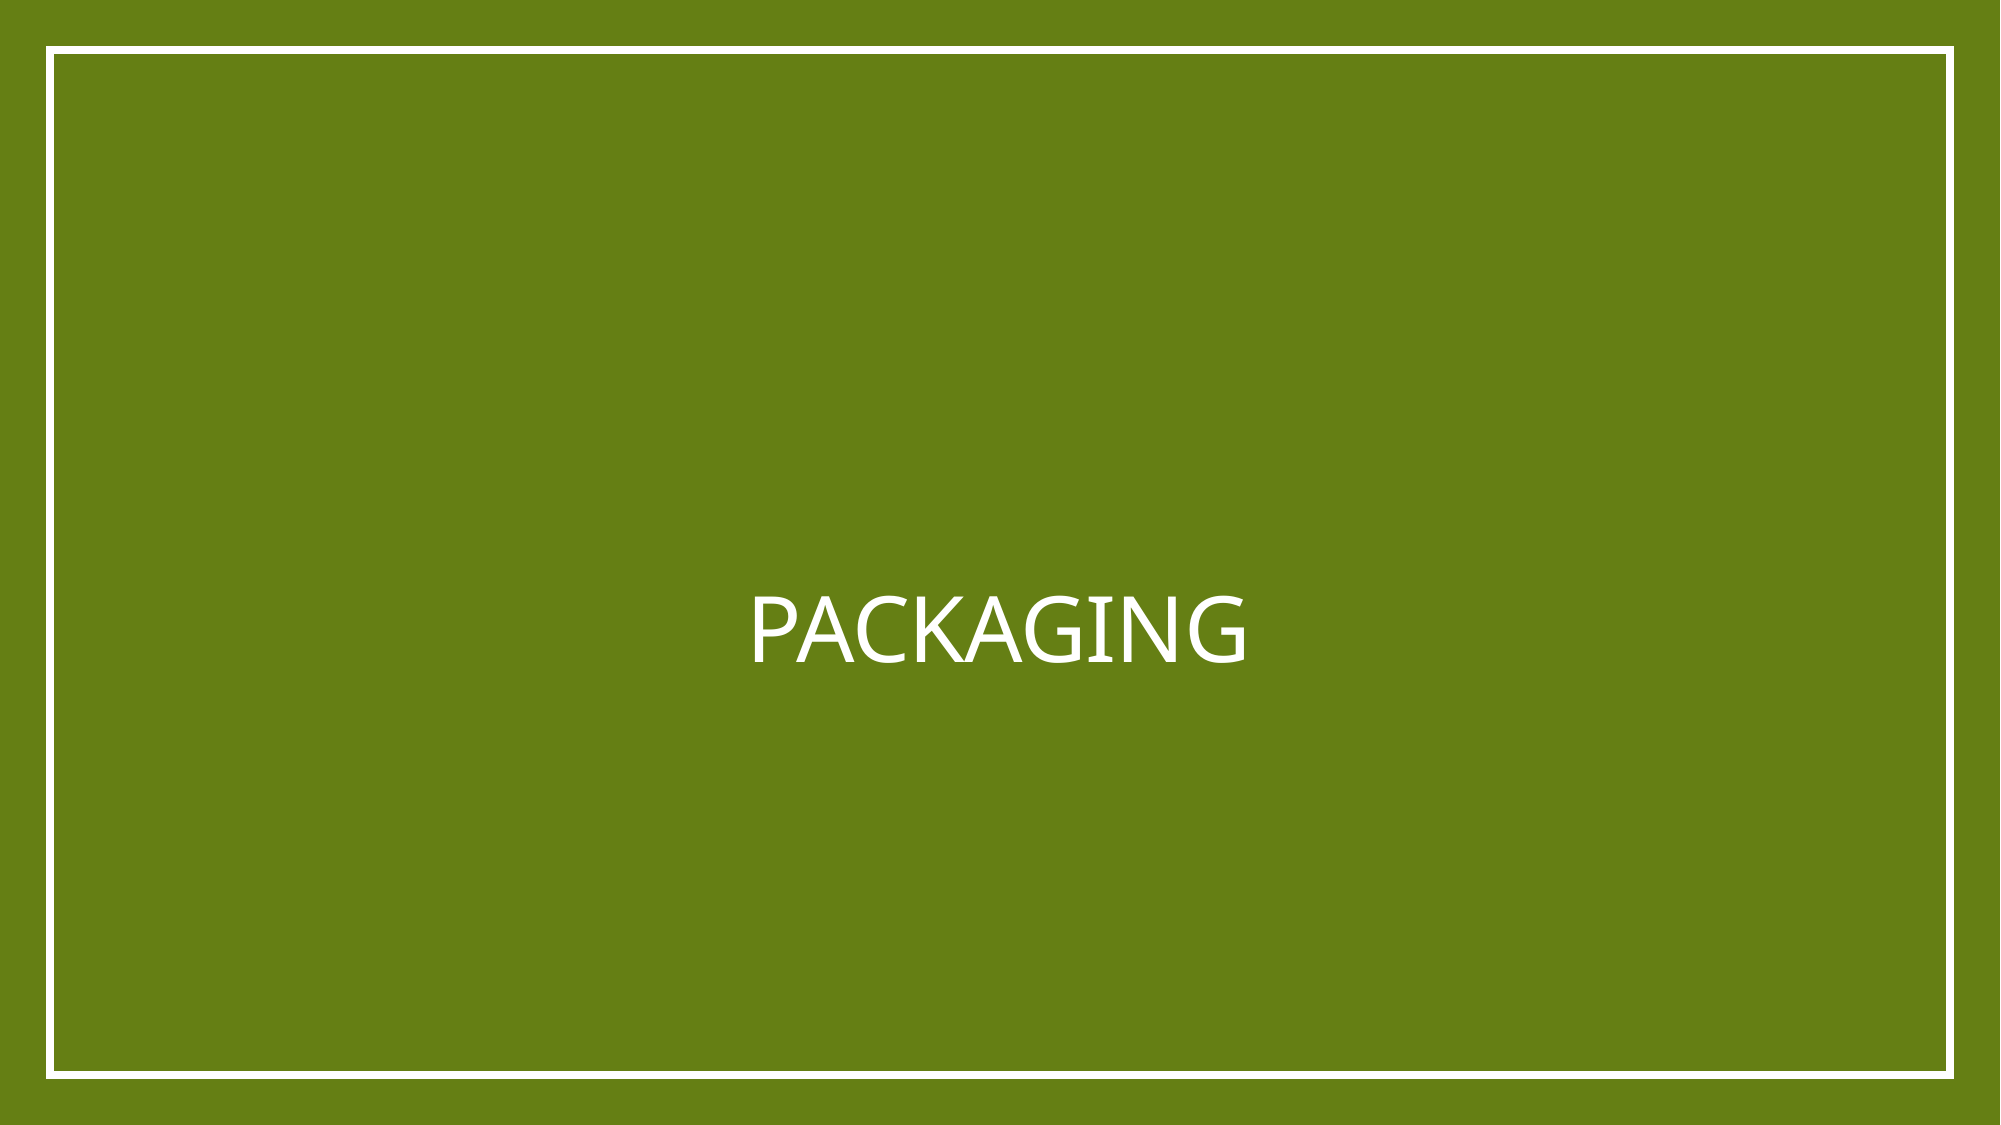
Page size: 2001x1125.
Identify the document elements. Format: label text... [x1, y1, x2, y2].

title Packaging [136, 407, 1862, 858]
